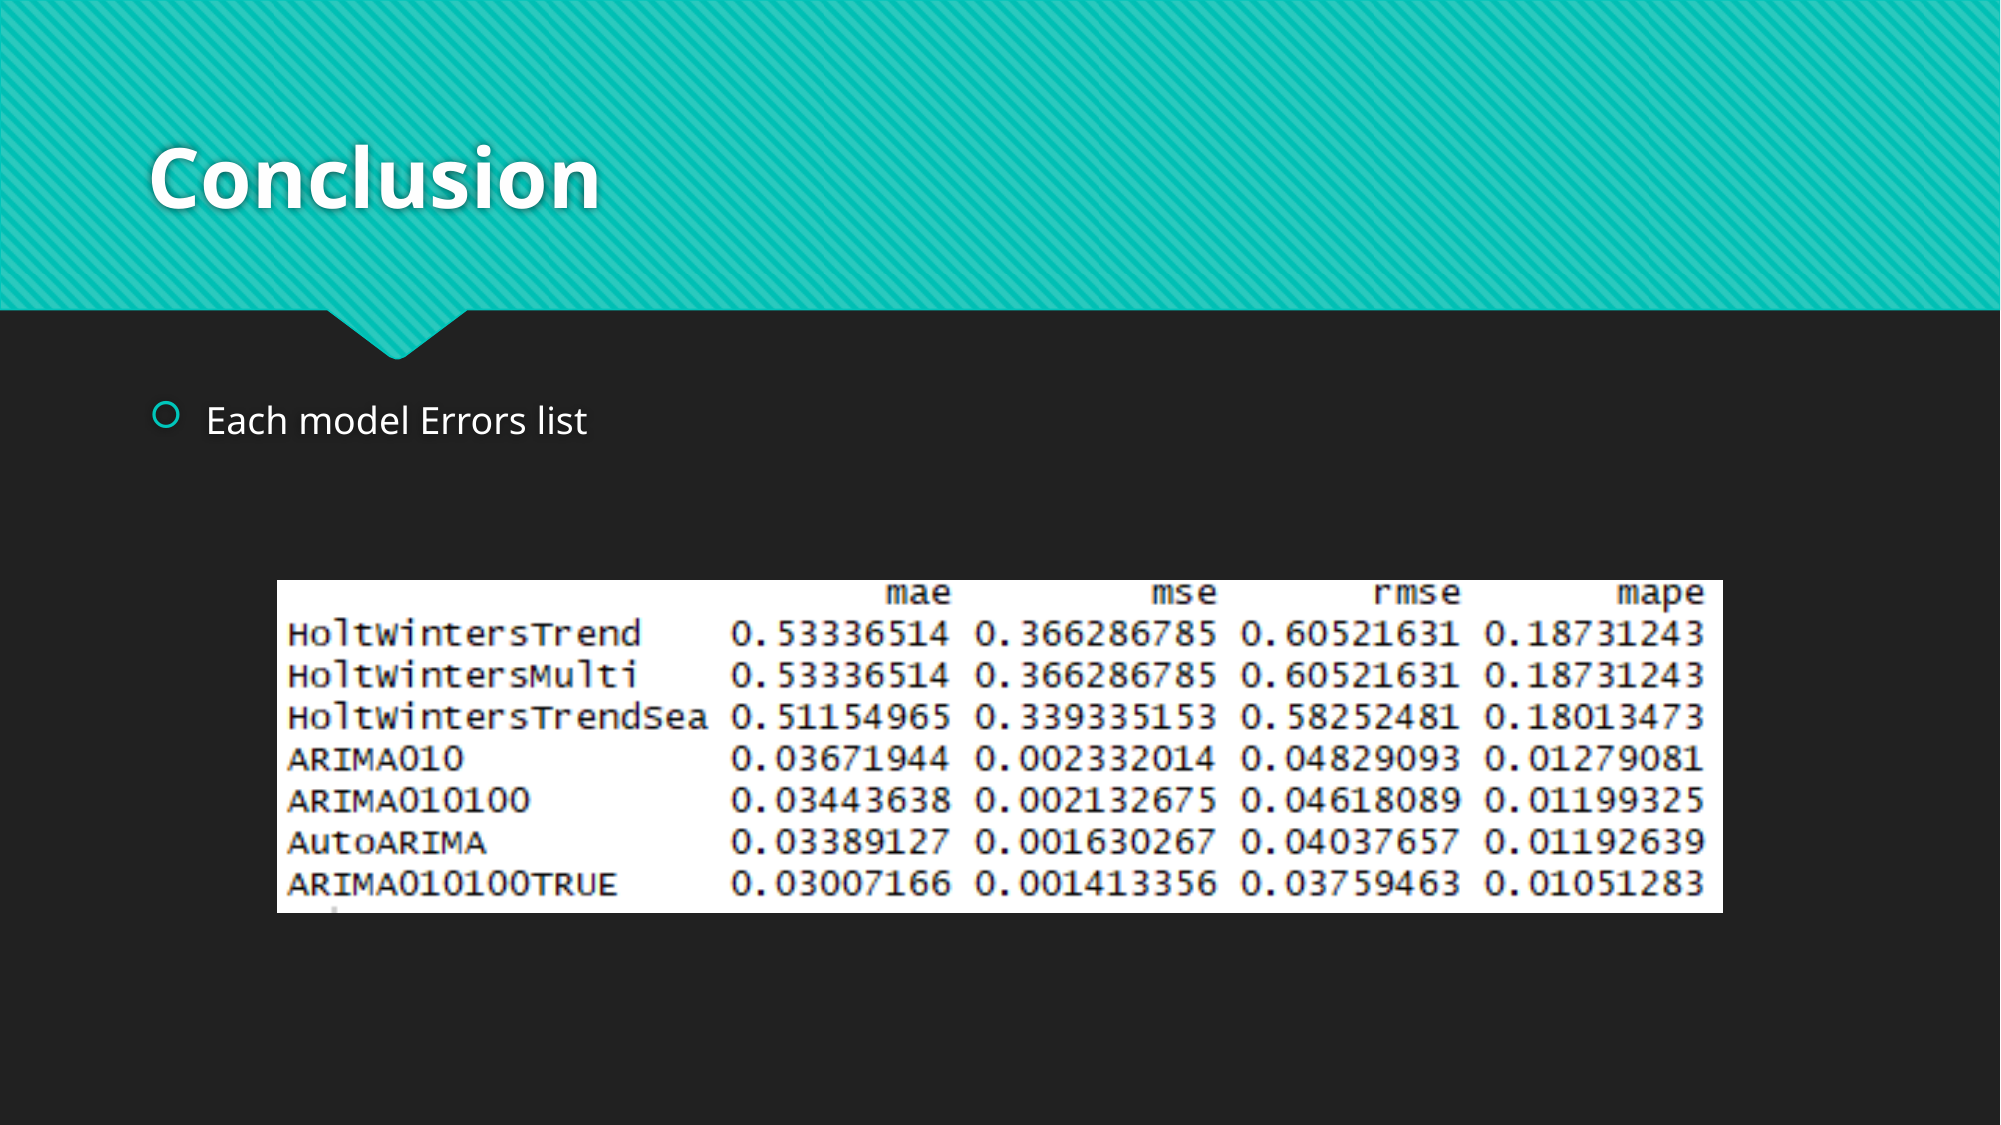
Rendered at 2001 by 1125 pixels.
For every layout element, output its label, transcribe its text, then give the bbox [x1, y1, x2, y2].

list Each model Errors list [134, 364, 1866, 475]
picture [277, 579, 1723, 913]
title Conclusion [132, 73, 1868, 233]
